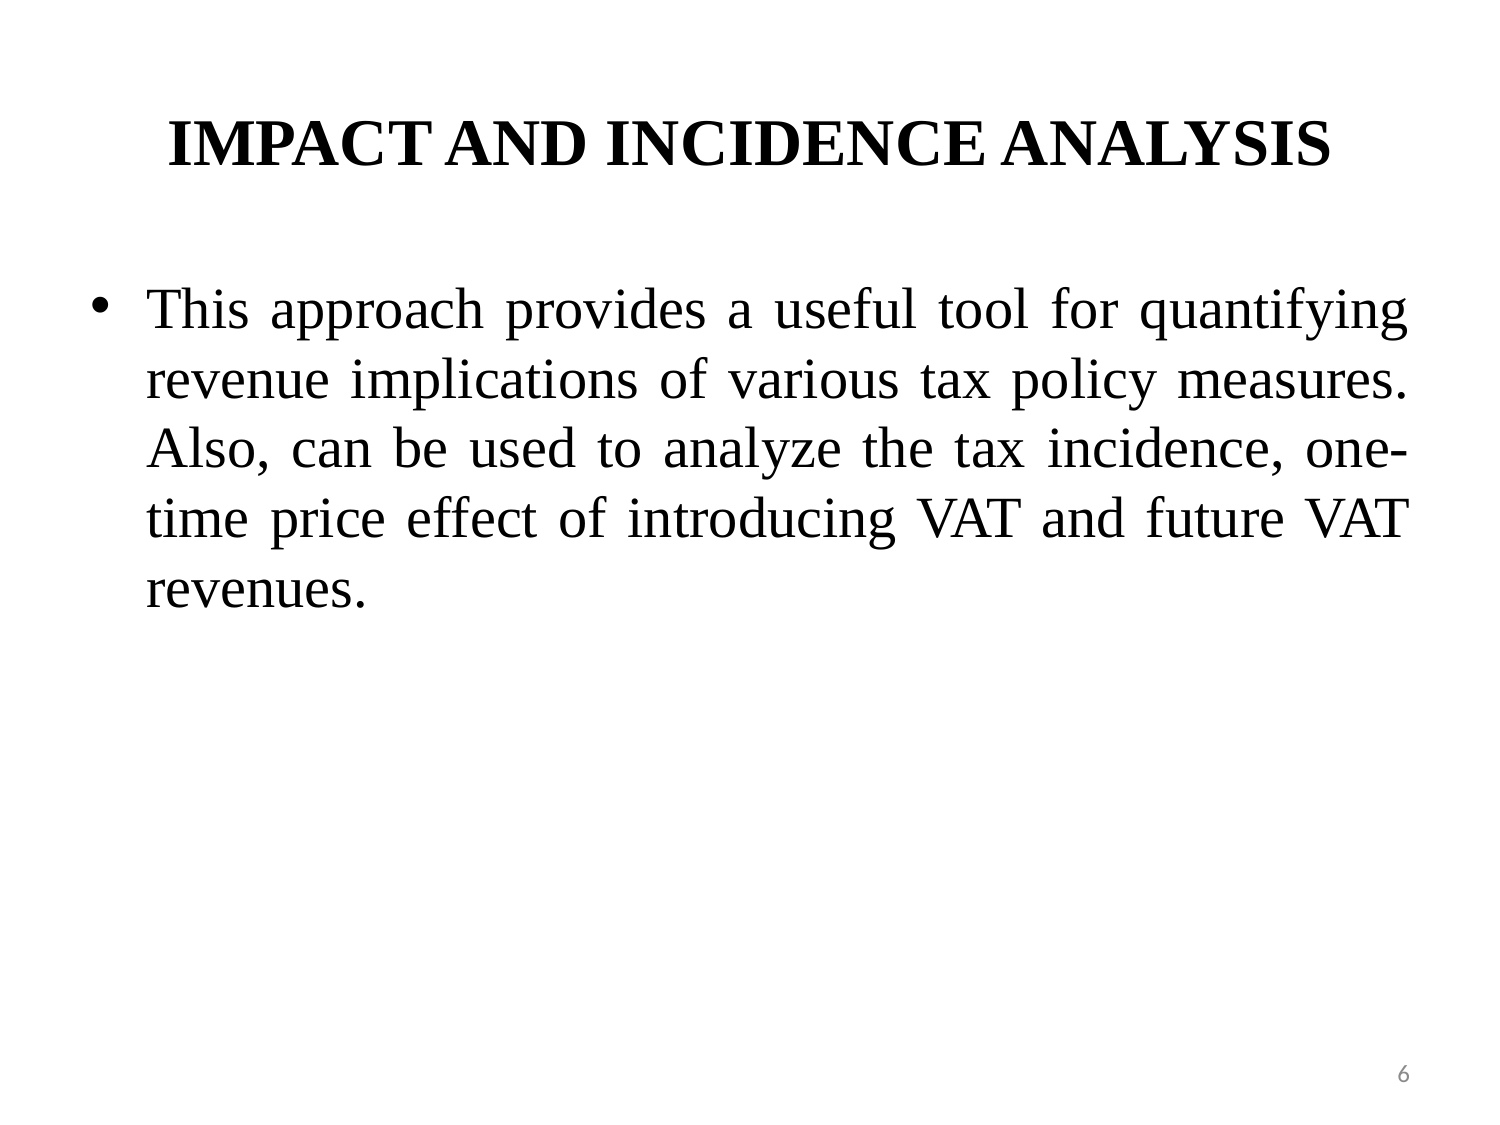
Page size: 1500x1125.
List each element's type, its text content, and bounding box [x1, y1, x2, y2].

title IMPACT AND INCIDENCE ANALYSIS [75, 45, 1425, 233]
slide_number 6 [1074, 1042, 1425, 1103]
list This approach provides a useful tool for quantifying revenue implications of various tax policy measures. Also, can be used to analyze the tax incidence, one-time price effect of introducing VAT and future VAT revenues. [75, 262, 1425, 1005]
